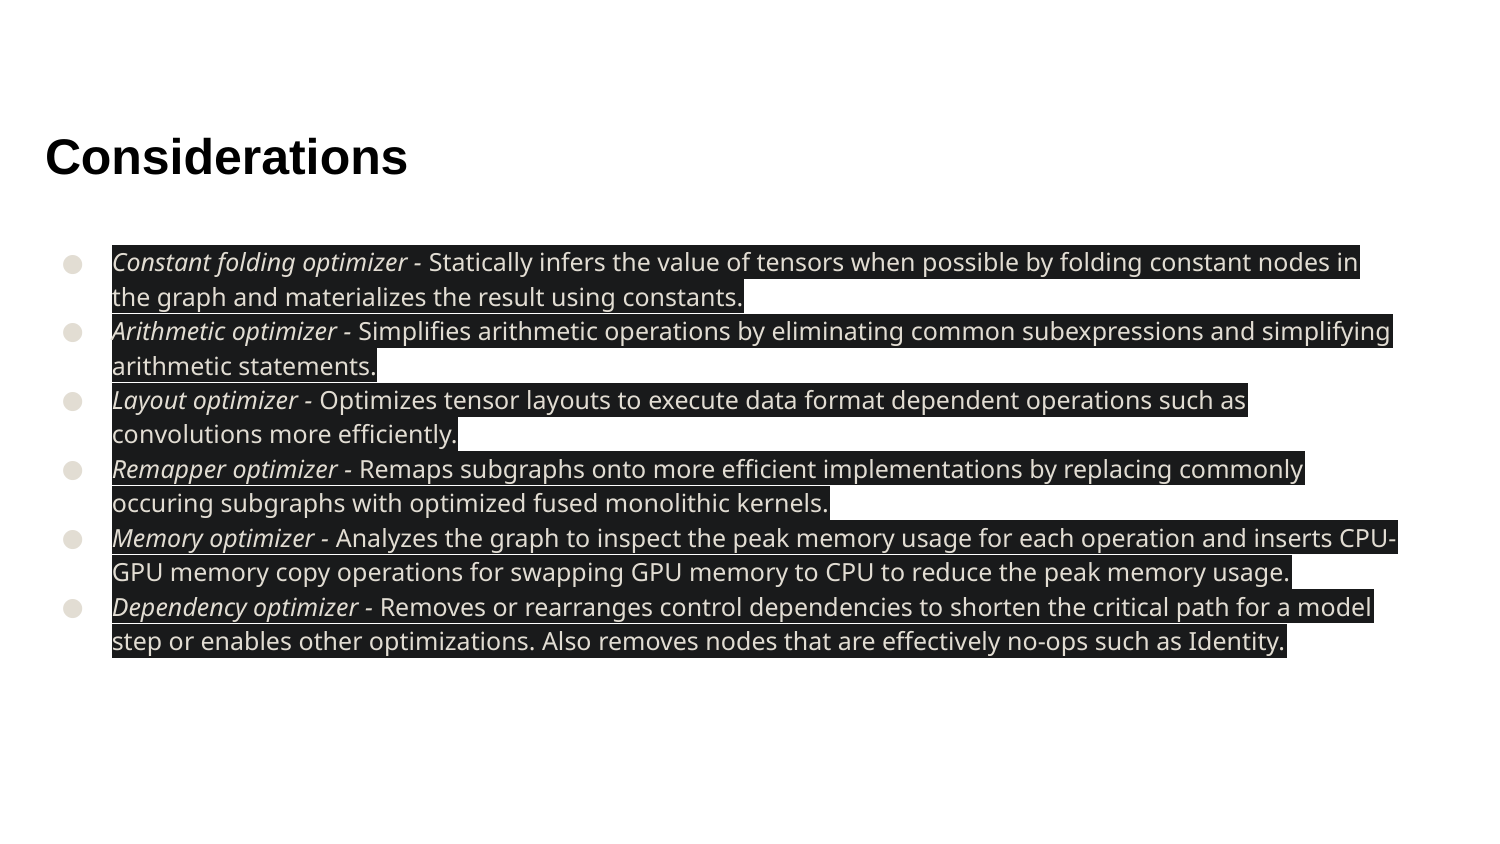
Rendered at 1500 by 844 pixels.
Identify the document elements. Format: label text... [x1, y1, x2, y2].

subtitle Constant folding optimizer - Statically infers the value of tensors when possible by folding constant nodes in the graph and materializes the result using constants. Arithmetic optimizer - Simplifies arithmetic operations by eliminating common subexpressions and simplifying arithmetic statements. Layout optimizer - Optimizes tensor layouts to execute data format dependent operations such as convolutions more efficiently. Remapper optimizer - Remaps subgraphs onto more efficient implementations by replacing commonly occuring subgraphs with optimized fused monolithic kernels. Memory optimizer - Analyzes the graph to inspect the peak memory usage for each operation and inserts CPU-GPU memory copy operations for swapping GPU memory to CPU to reduce the peak memory usage. Dependency optimizer - Removes or rearranges control dependencies to shorten the critical path for a model step or enables other optimizations. Also removes nodes that are effectively no-ops such as Identity. [21, 227, 1420, 722]
title Considerations [30, 84, 1428, 200]
